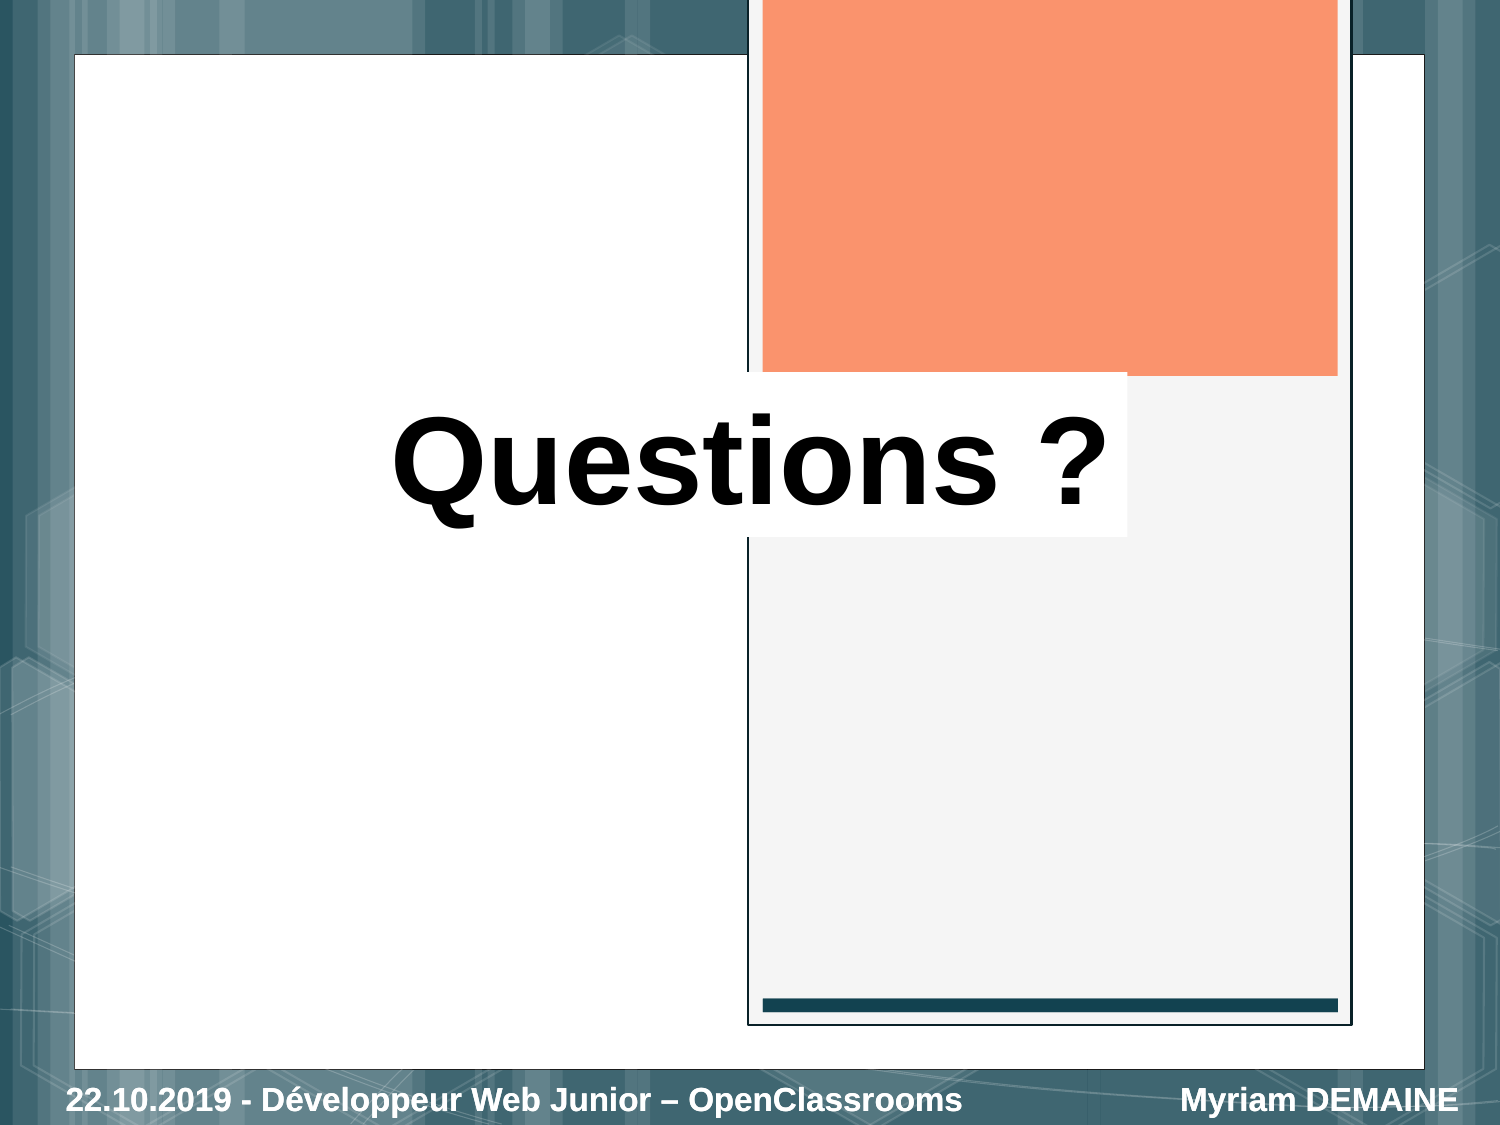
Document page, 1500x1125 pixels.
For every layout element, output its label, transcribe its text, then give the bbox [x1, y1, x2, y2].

text_box Questions ? [375, 372, 1128, 537]
